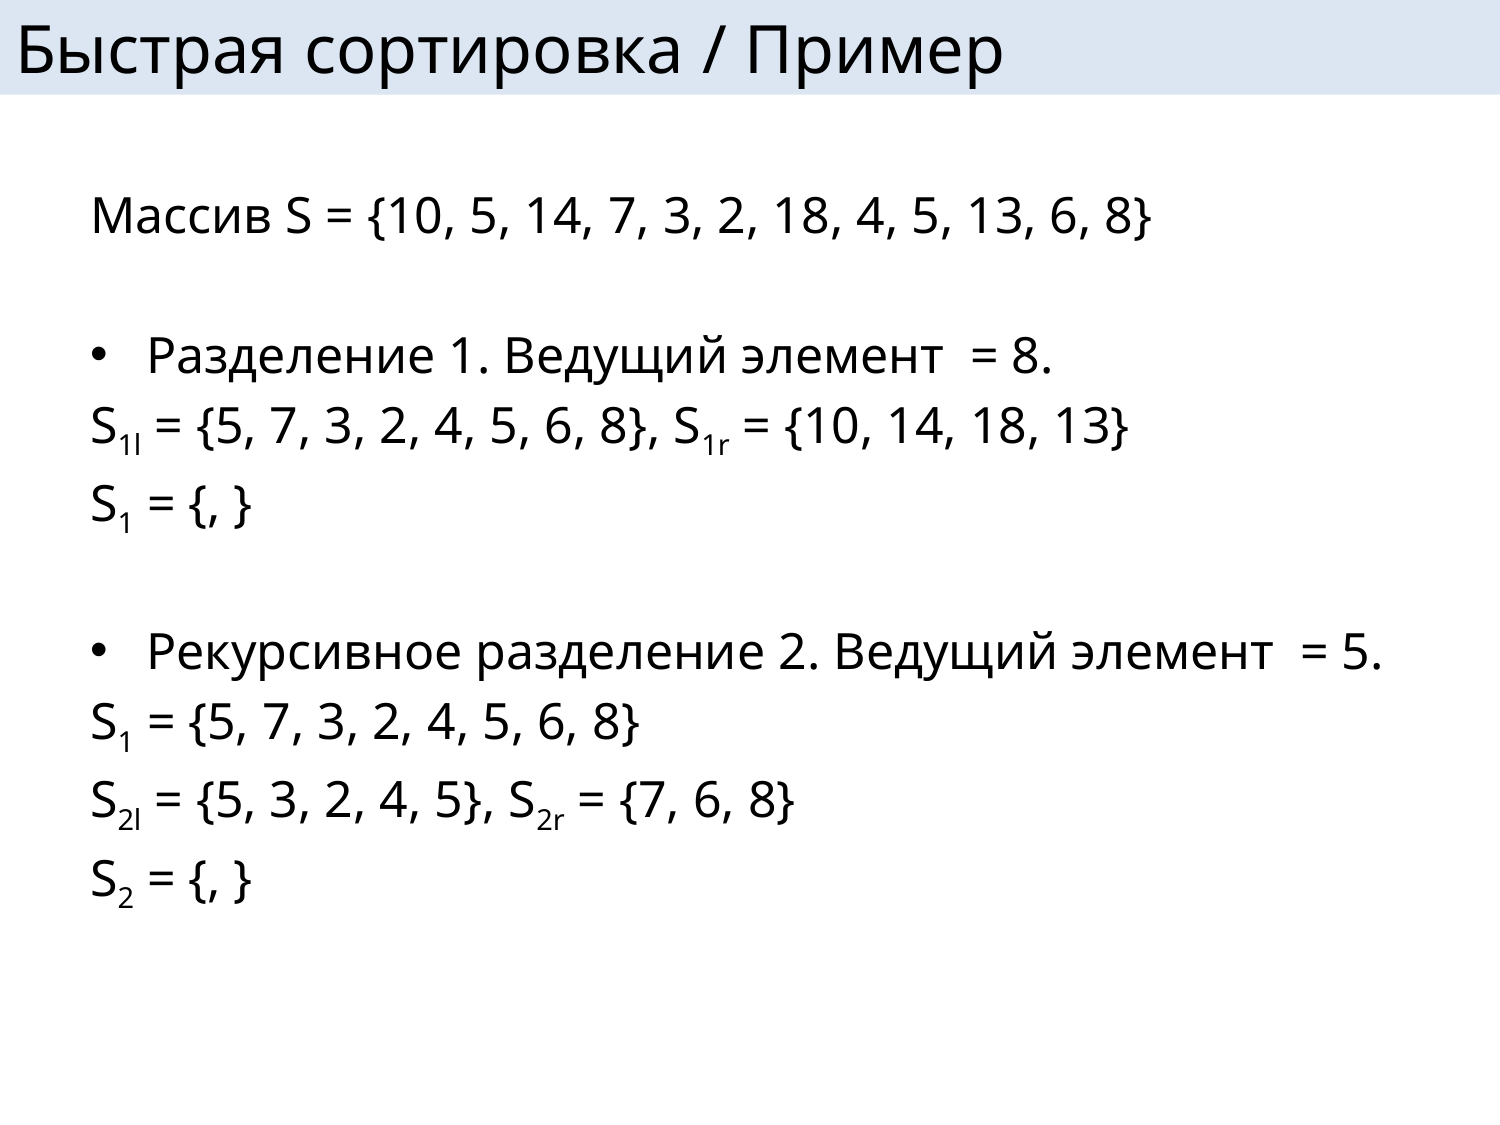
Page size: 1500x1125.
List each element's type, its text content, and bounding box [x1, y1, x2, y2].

title Быстрая сортировка / Пример [0, 0, 1500, 95]
